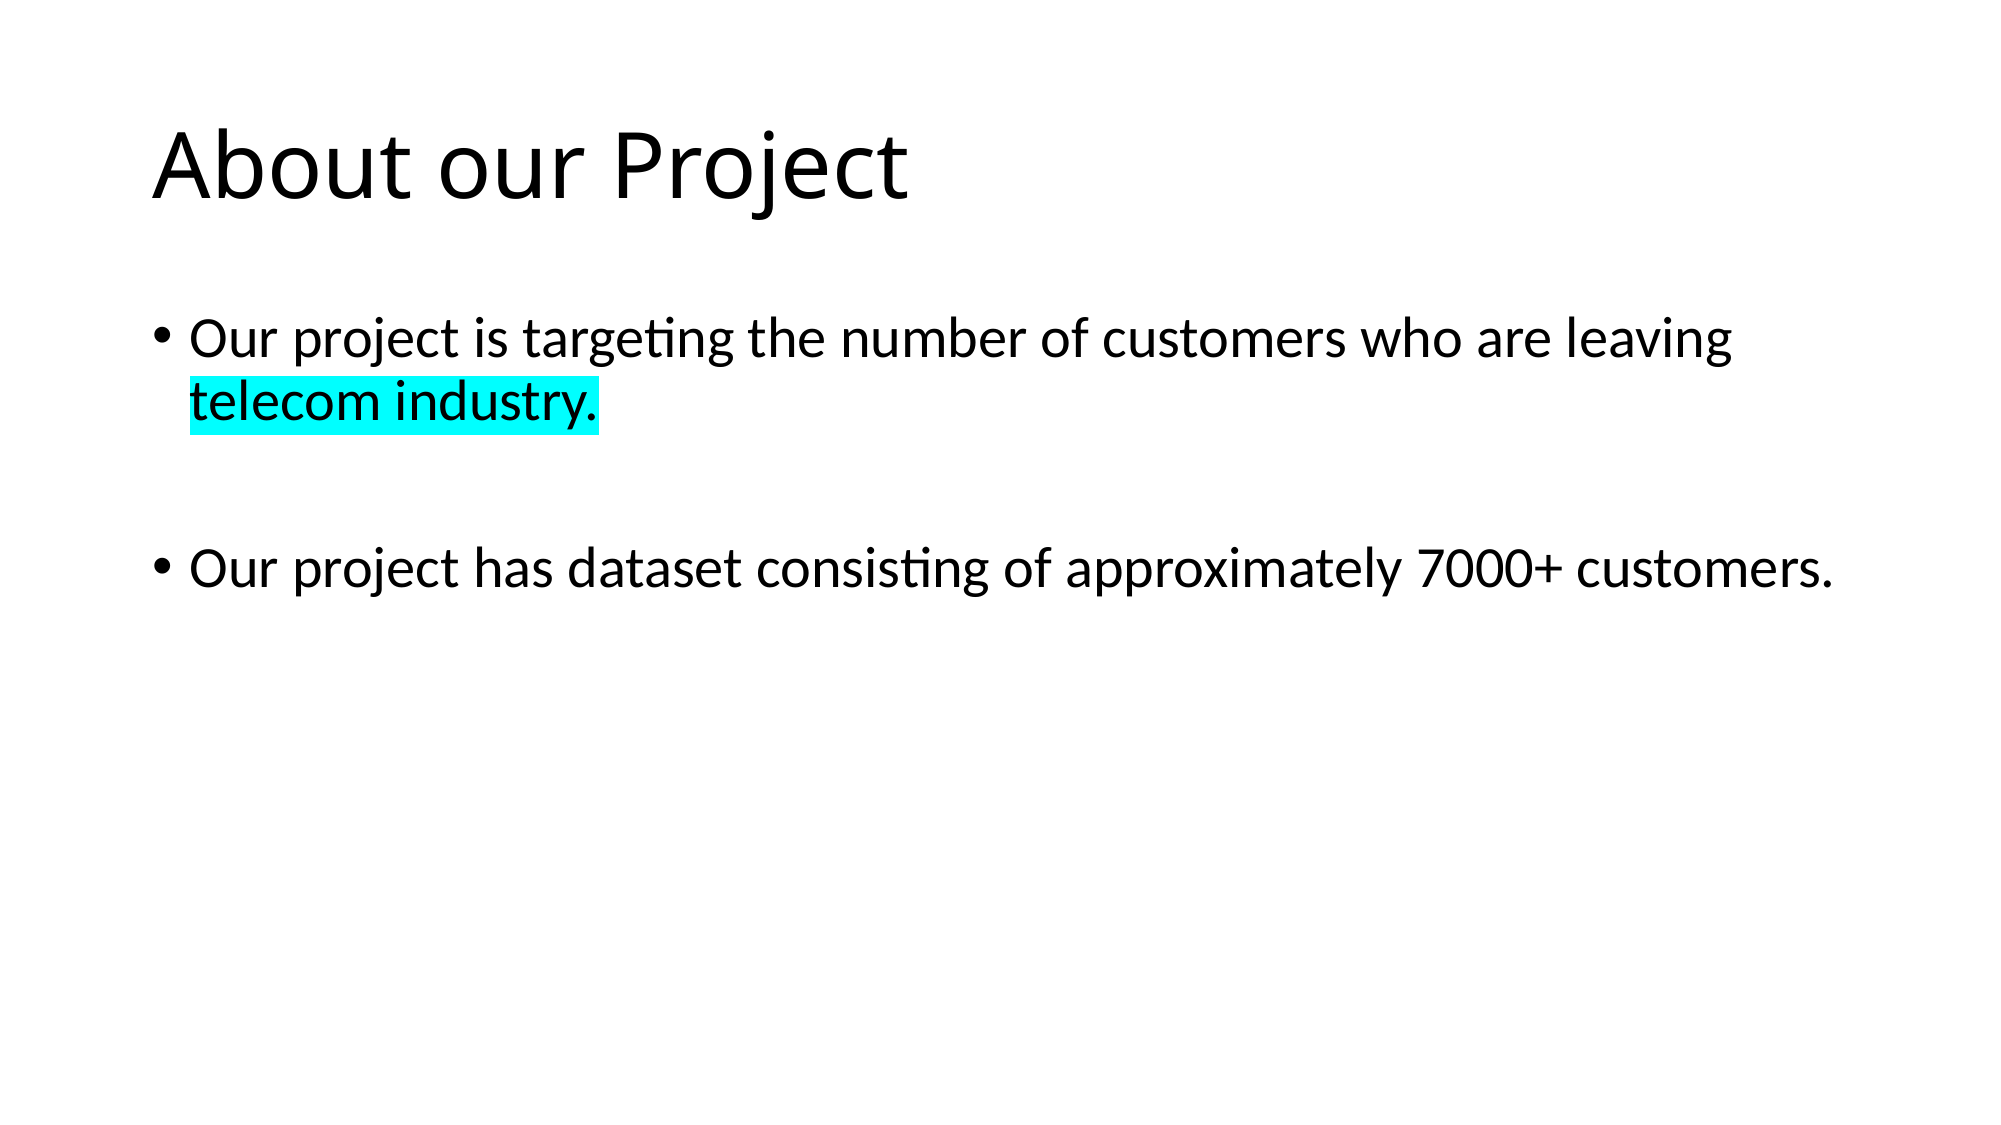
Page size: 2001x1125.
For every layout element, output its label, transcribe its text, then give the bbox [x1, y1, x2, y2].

title About our Project [137, 59, 1863, 278]
list Our project is targeting the number of customers who are leaving telecom industry. Our project has dataset consisting of approximately 7000+ customers. [137, 299, 1863, 1014]
